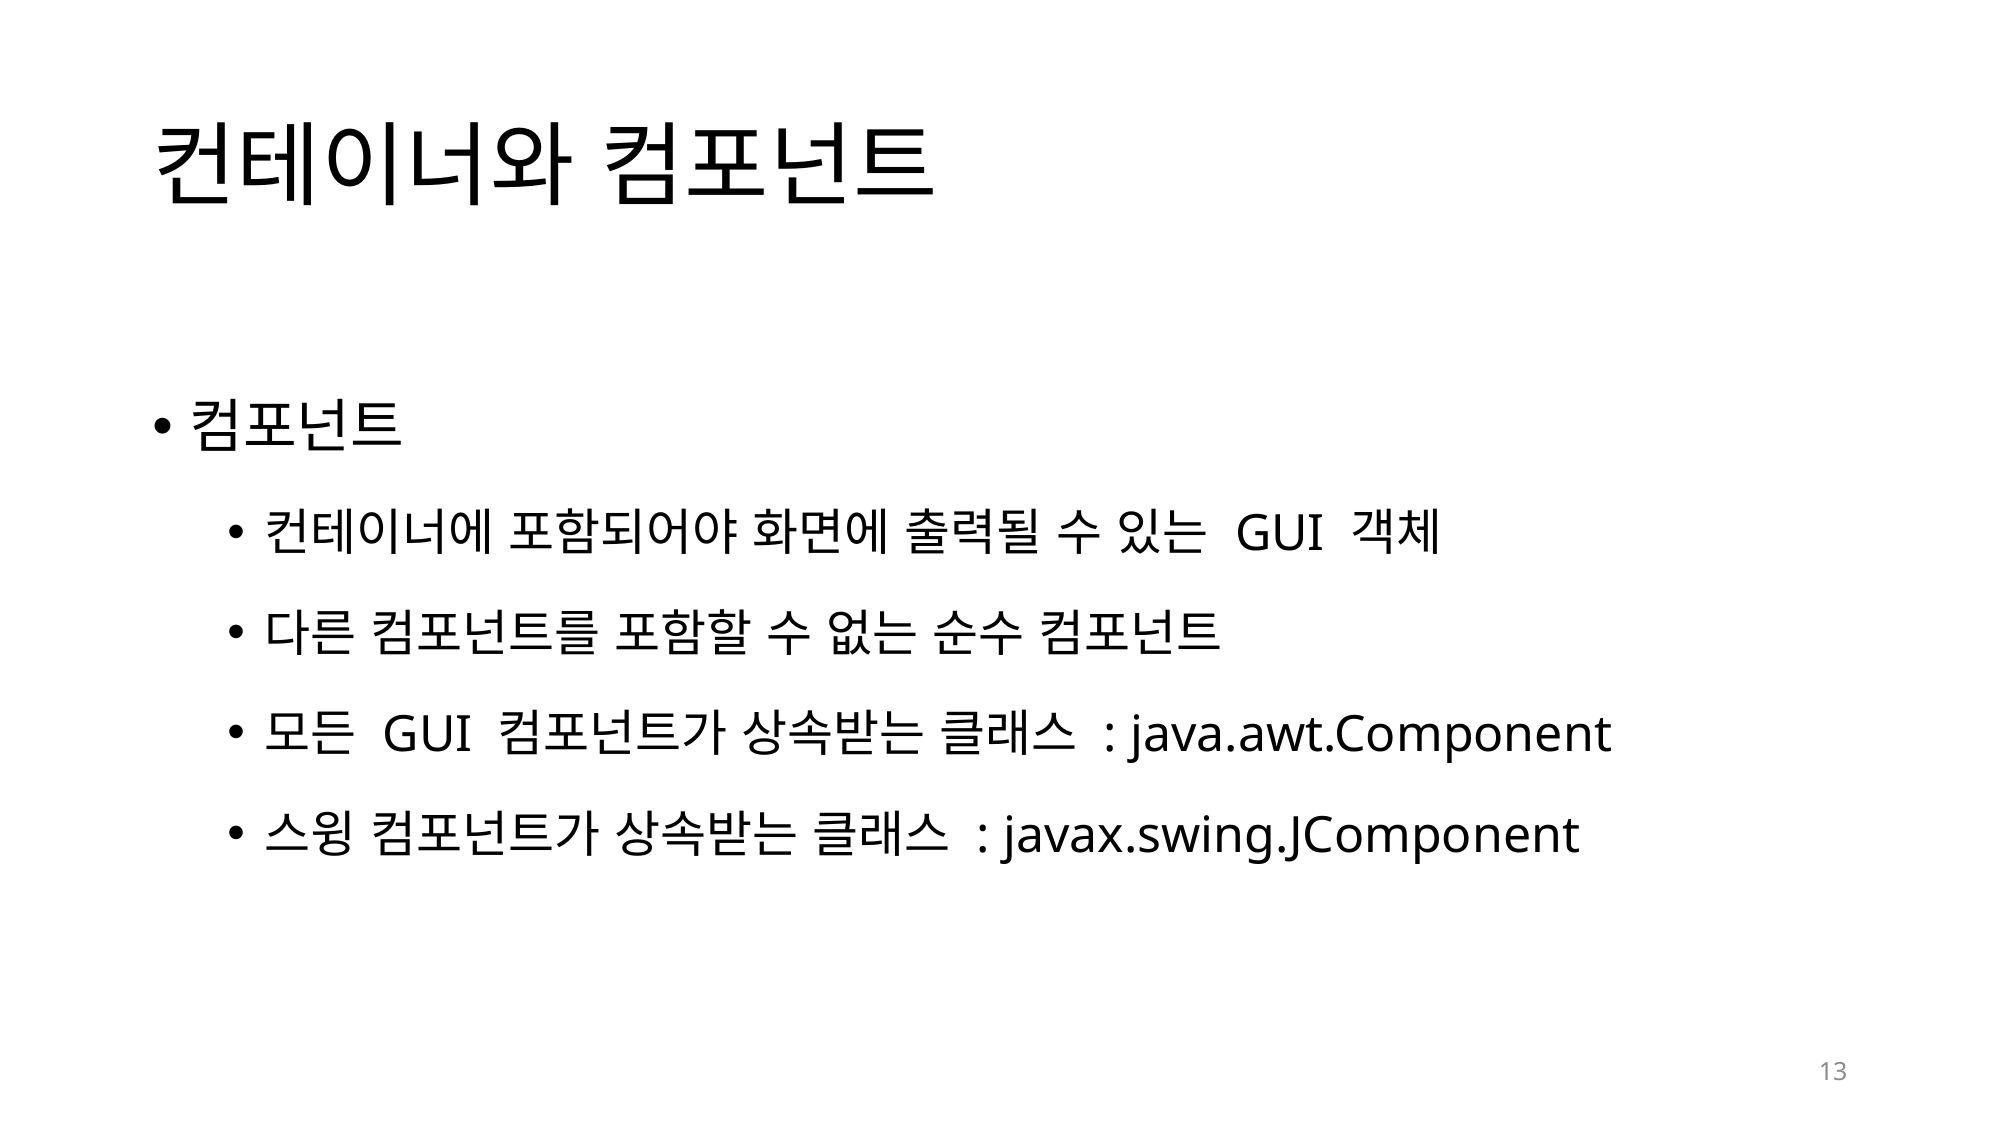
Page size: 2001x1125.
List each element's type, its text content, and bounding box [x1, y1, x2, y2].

slide_number 13 [1412, 1042, 1863, 1103]
list 컴포넌트 컨테이너에 포함되어야 화면에 출력될 수 있는 GUI 객체 다른 컴포넌트를 포함할 수 없는 순수 컴포넌트 모든 GUI 컴포넌트가 상속받는 클래스 : java.awt.Component 스윙 컴포넌트가 상속받는 클래스 : javax.swing.JComponent [137, 299, 1863, 1014]
title 컨테이너와 컴포넌트 [137, 59, 1863, 278]
